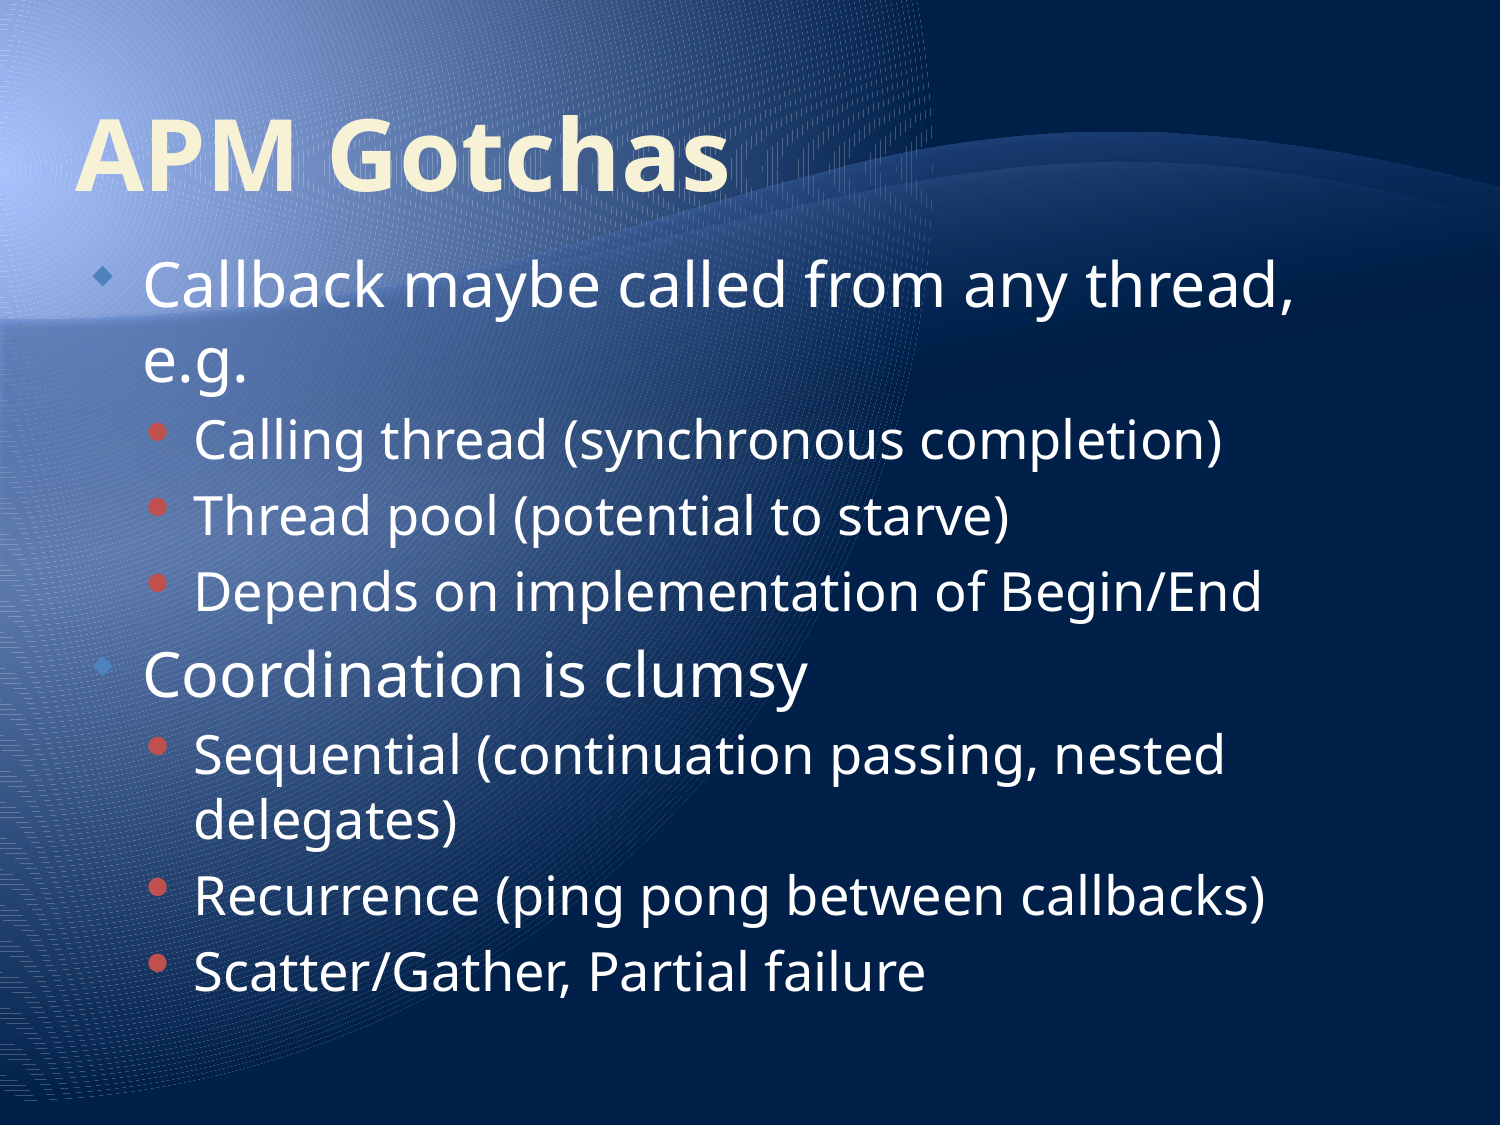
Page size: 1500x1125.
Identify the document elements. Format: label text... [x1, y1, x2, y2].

title APM Gotchas [75, 87, 1425, 213]
list Callback maybe called from any thread, e.g. Calling thread (synchronous completion) Thread pool (potential to starve) Depends on implementation of Begin/End Coordination is clumsy Sequential (continuation passing, nested delegates) Recurrence (ping pong between callbacks) Scatter/Gather, Partial failure [75, 237, 1425, 1033]
